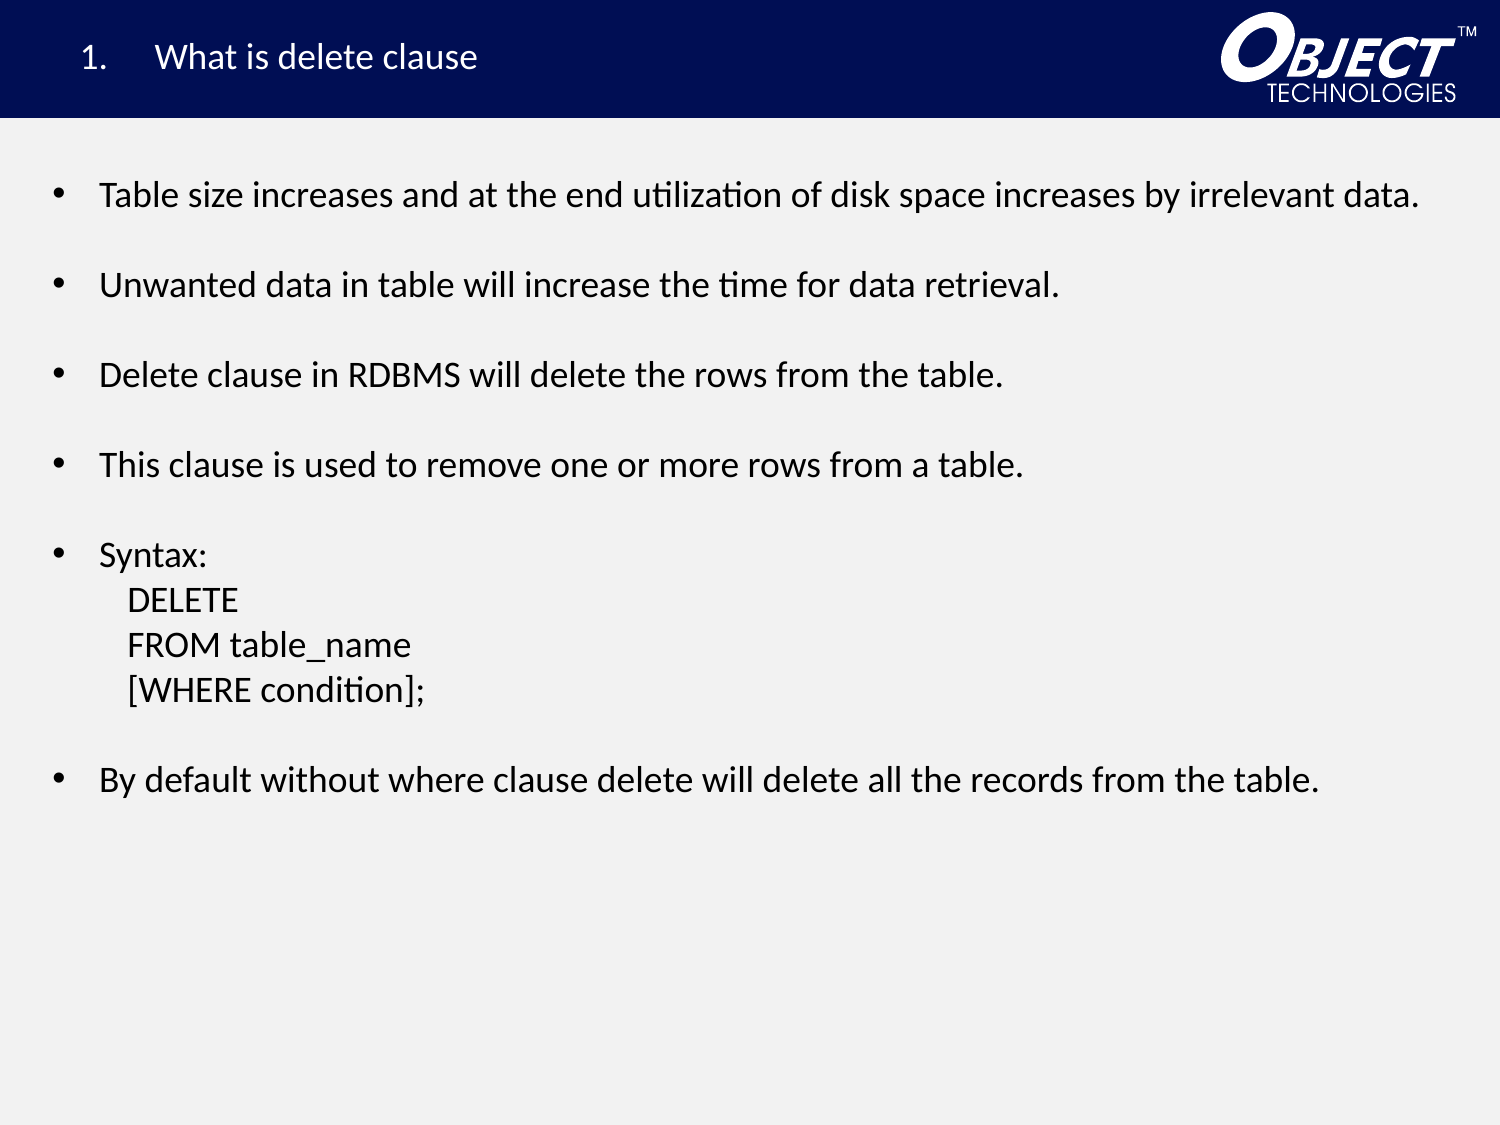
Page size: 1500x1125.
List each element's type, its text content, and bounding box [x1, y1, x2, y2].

text_box What is delete clause [64, 24, 494, 85]
text_box Table size increases and at the end utilization of disk space increases by irrelevant data. Unwanted data in table will increase the time for data retrieval. Delete clause in RDBMS will delete the rows from the table. This clause is used to remove one or more rows from a table. Syntax: DELETE FROM table_name [WHERE condition]; By default without where clause delete will delete all the records from the table. [37, 162, 1488, 898]
